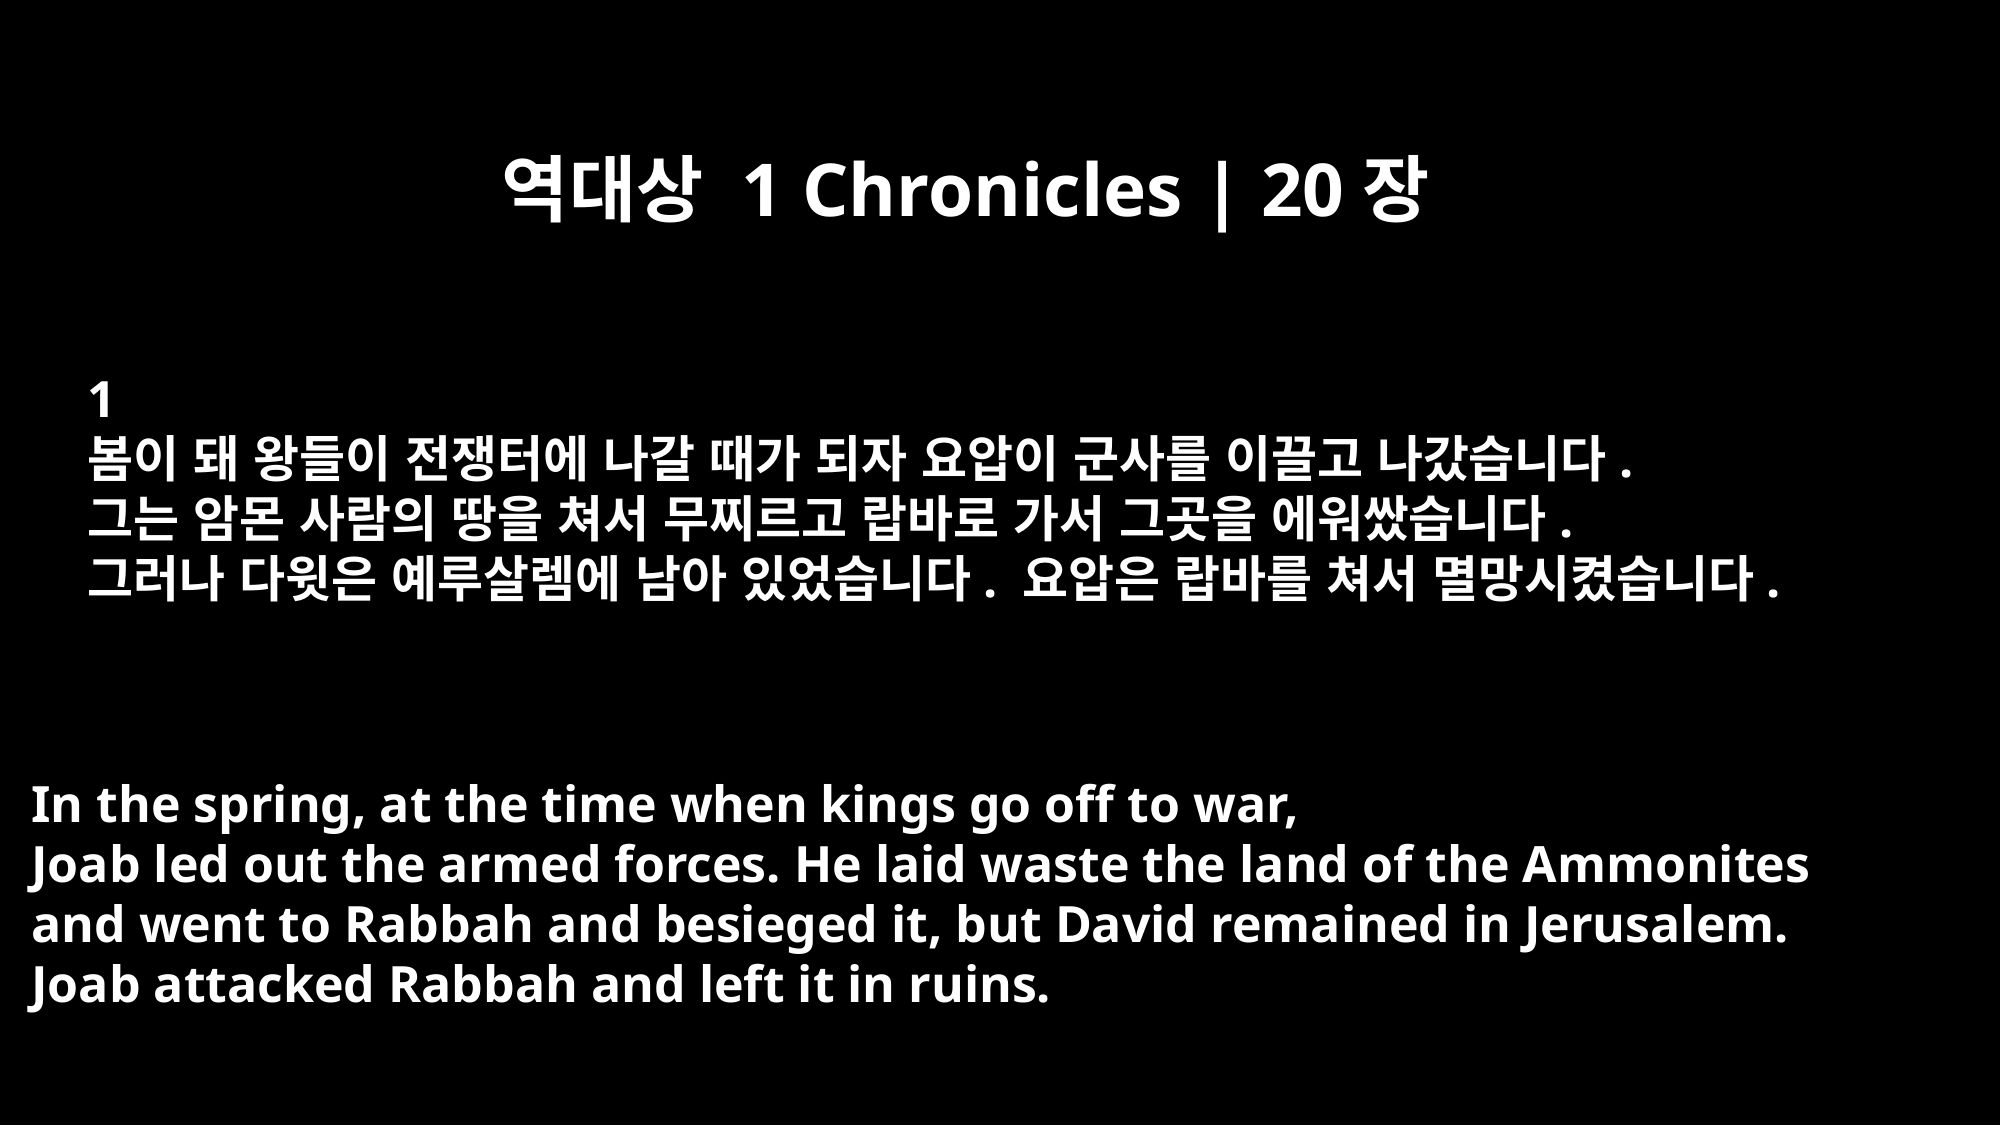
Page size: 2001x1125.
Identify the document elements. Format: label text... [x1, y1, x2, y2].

text_box ﻿1 봄이 돼 왕들이 전쟁터에 나갈 때가 되자 요압이 군사를 이끌고 나갔습니다. 그는 암몬 사람의 땅을 쳐서 무찌르고 랍바로 가서 그곳을 에워쌌습니다. 그러나 다윗은 예루살렘에 남아 있었습니다. 요압은 랍바를 쳐서 멸망시켰습니다. [72, 359, 1796, 615]
text_box 역대상 1 Chronicles | 20장 [487, 136, 1445, 239]
text_box In the spring, at the time when kings go off to war, Joab led out the armed forces. He laid waste the land of the Ammonites and went to Rabbah and besieged it, but David remained in Jerusalem. Joab attacked Rabbah and left it in ruins. [16, 764, 1826, 1020]
